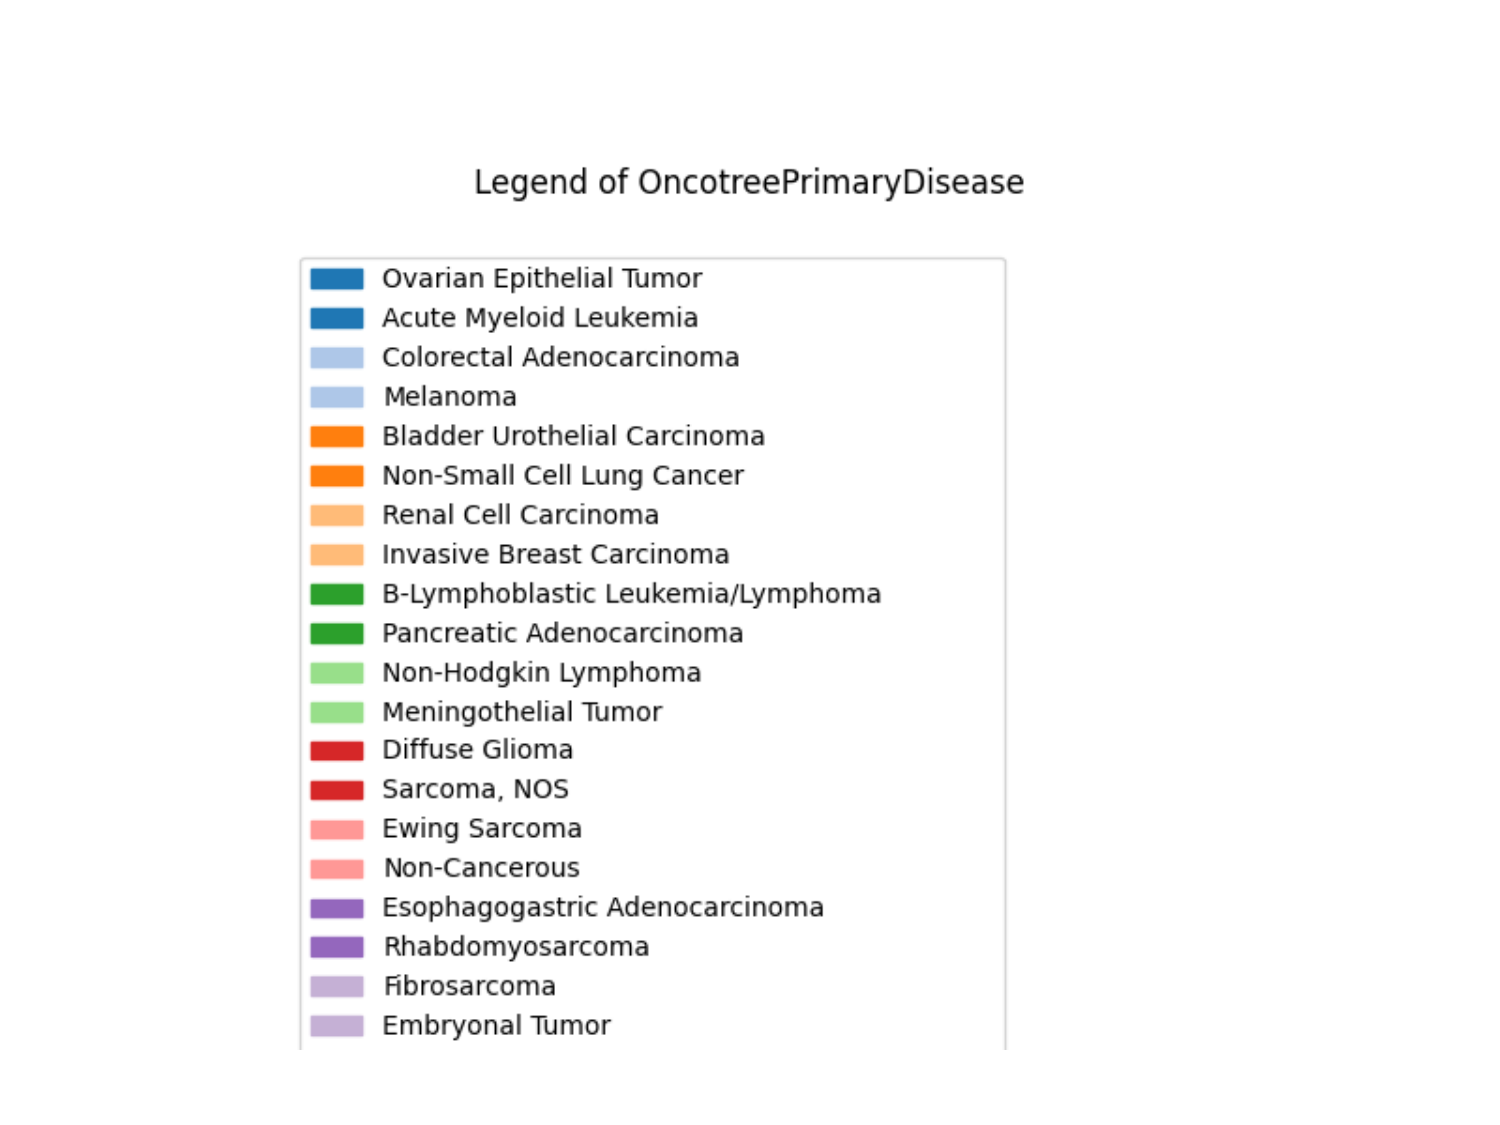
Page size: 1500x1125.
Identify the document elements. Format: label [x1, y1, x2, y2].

picture [149, 149, 1351, 1051]
